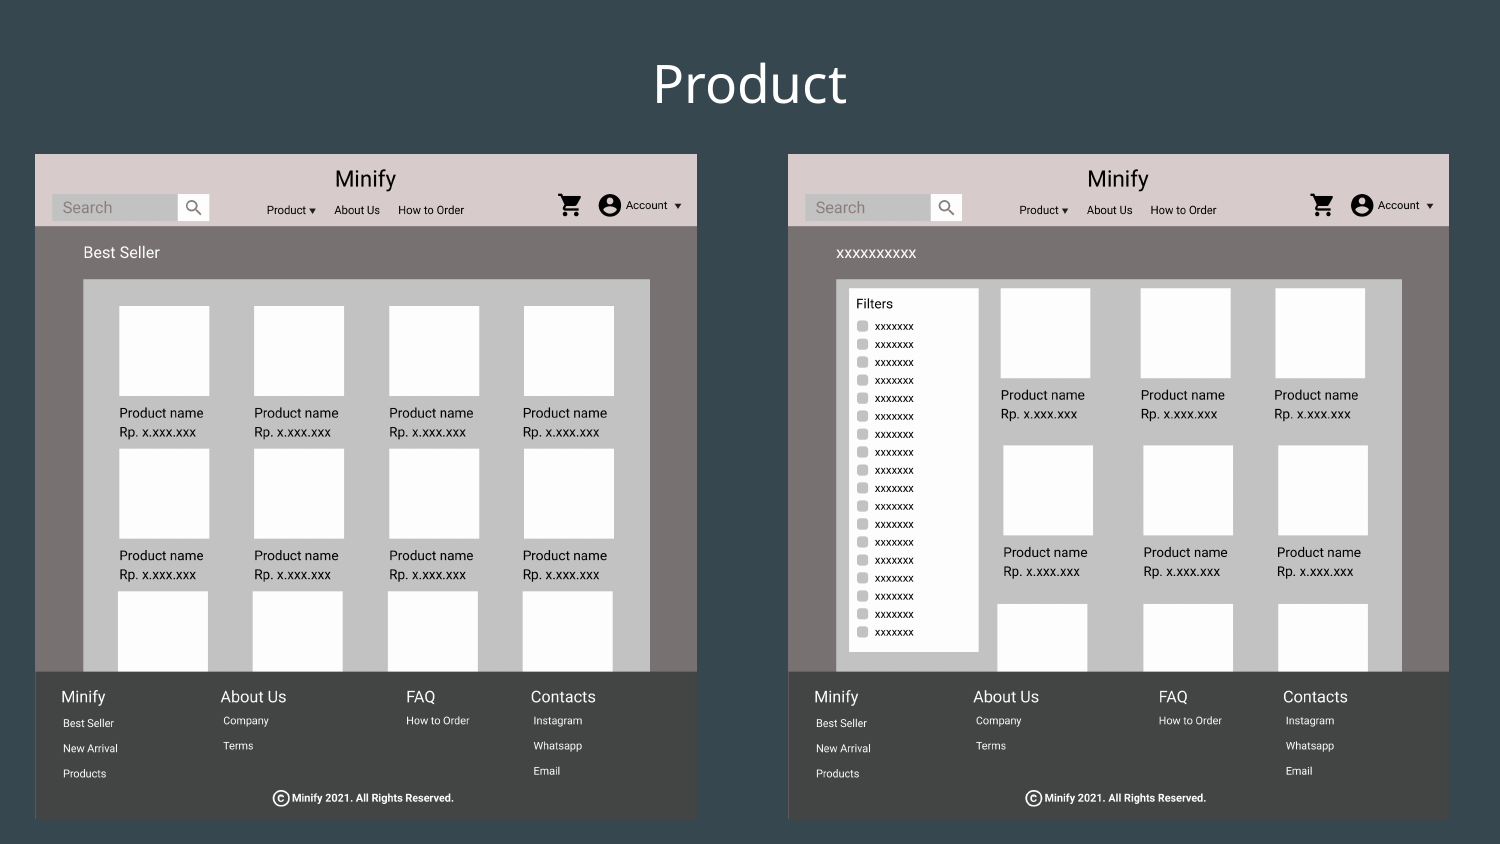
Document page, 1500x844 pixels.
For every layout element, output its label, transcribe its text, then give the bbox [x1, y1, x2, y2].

picture [787, 154, 1450, 819]
title Product [51, 35, 1449, 130]
picture [35, 154, 697, 819]
